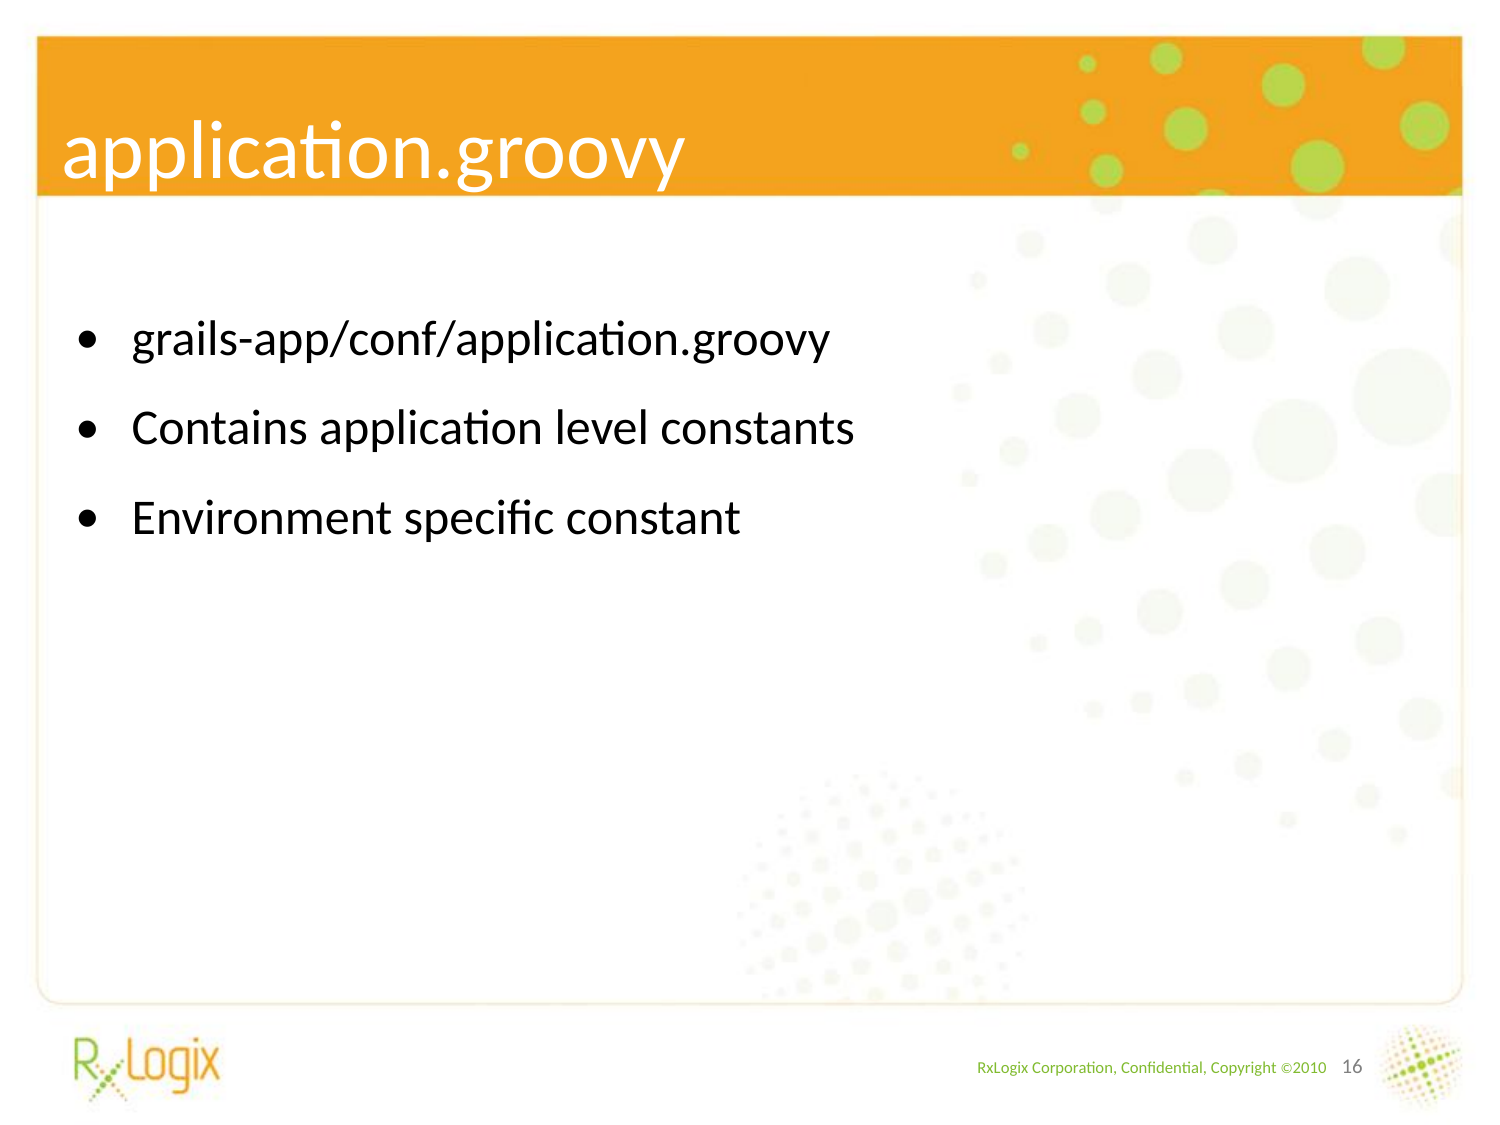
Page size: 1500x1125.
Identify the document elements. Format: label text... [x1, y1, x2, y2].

title application.groovy [46, 87, 1451, 203]
picture [0, 0, 1500, 1125]
text_box grails-app/conf/application.groovy Contains application level constants Environment specific constant [46, 298, 1451, 969]
